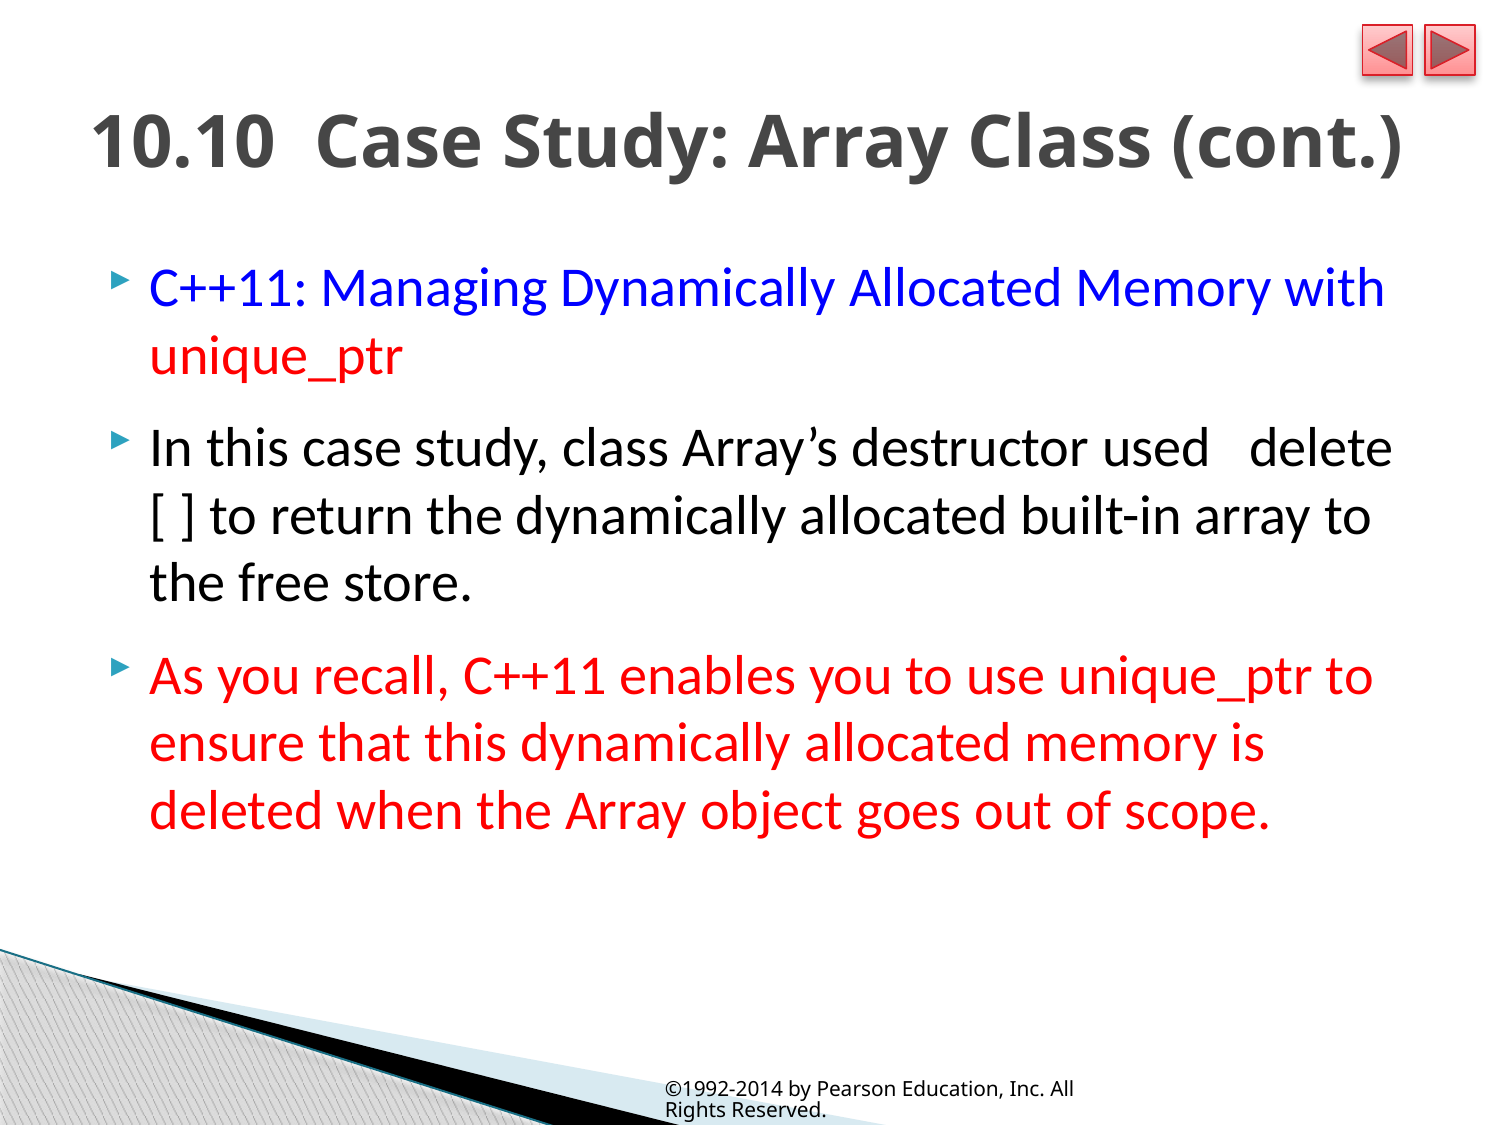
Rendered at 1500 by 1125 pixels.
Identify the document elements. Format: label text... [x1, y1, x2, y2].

footer ©1992-2014 by Pearson Education, Inc. All Rights Reserved. [650, 1051, 1105, 1112]
list C++11: Managing Dynamically Allocated Memory with unique_ptr In this case study, class Array’s destructor used delete [ ] to return the dynamically allocated built-in array to the free store. As you recall, C++11 enables you to use unique_ptr to ensure that this dynamically allocated memory is deleted when the Array object goes out of scope. [75, 242, 1425, 986]
title 10.10 Case Study: Array Class (cont.) [75, 45, 1425, 233]
